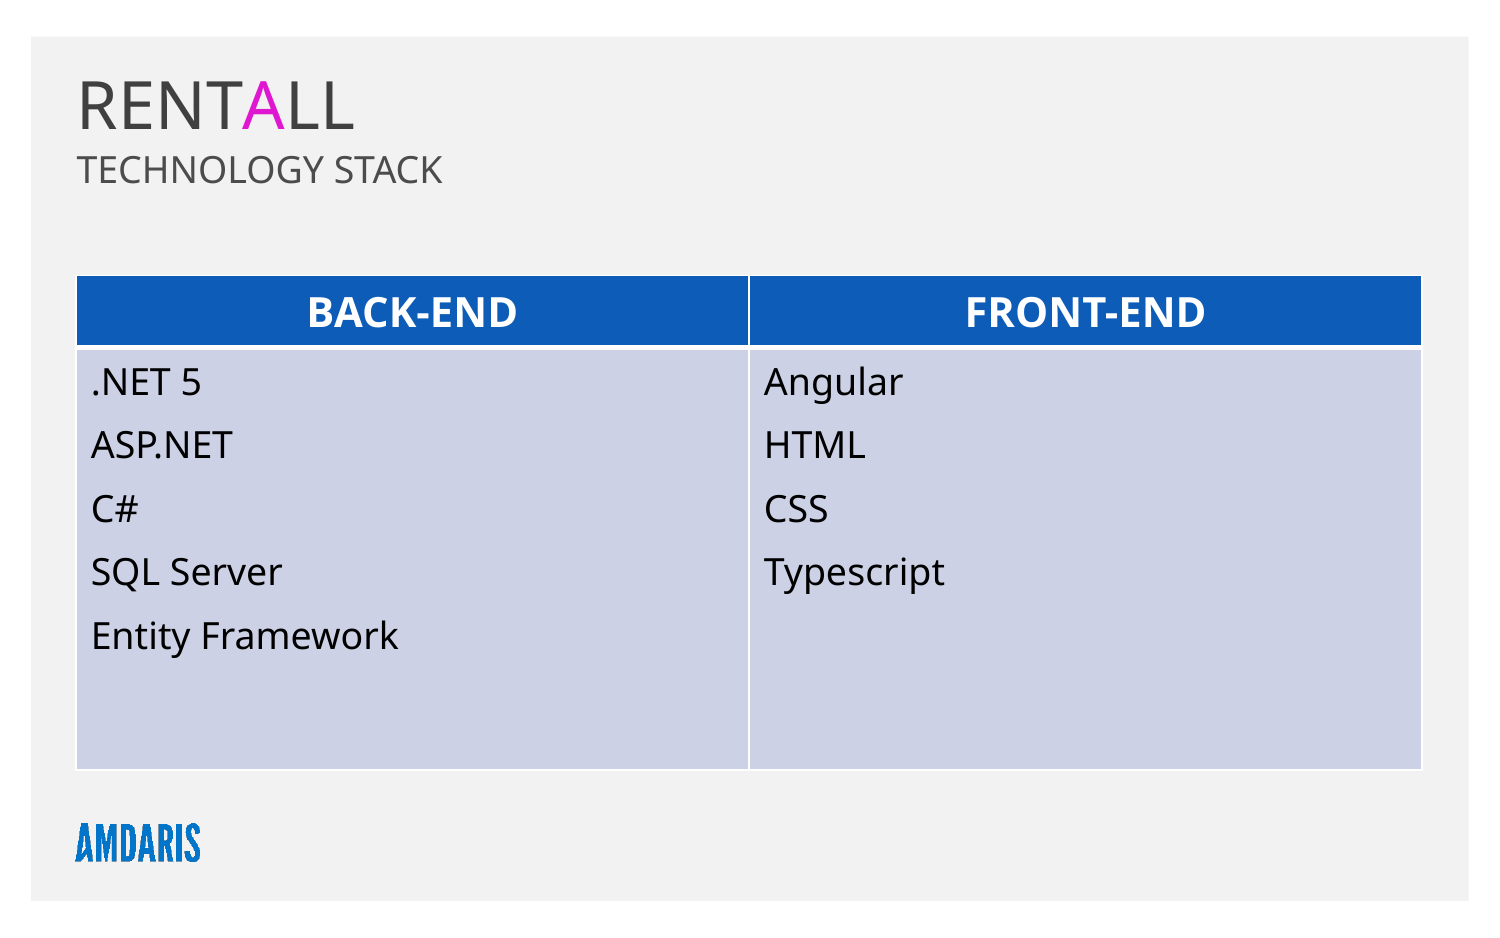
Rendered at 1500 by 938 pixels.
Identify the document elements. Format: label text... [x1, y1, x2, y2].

table_header FRONT-END [750, 276, 1421, 345]
table_cell Angular HTML CSS Typescript [750, 350, 1421, 769]
picture [75, 823, 200, 862]
table_header BACK-END [77, 276, 748, 345]
table_cell .NET 5 ASP.NET C# SQL Server Entity Framework [77, 350, 748, 769]
list Technology stack [76, 138, 1424, 187]
list RENTALL [76, 64, 1424, 126]
